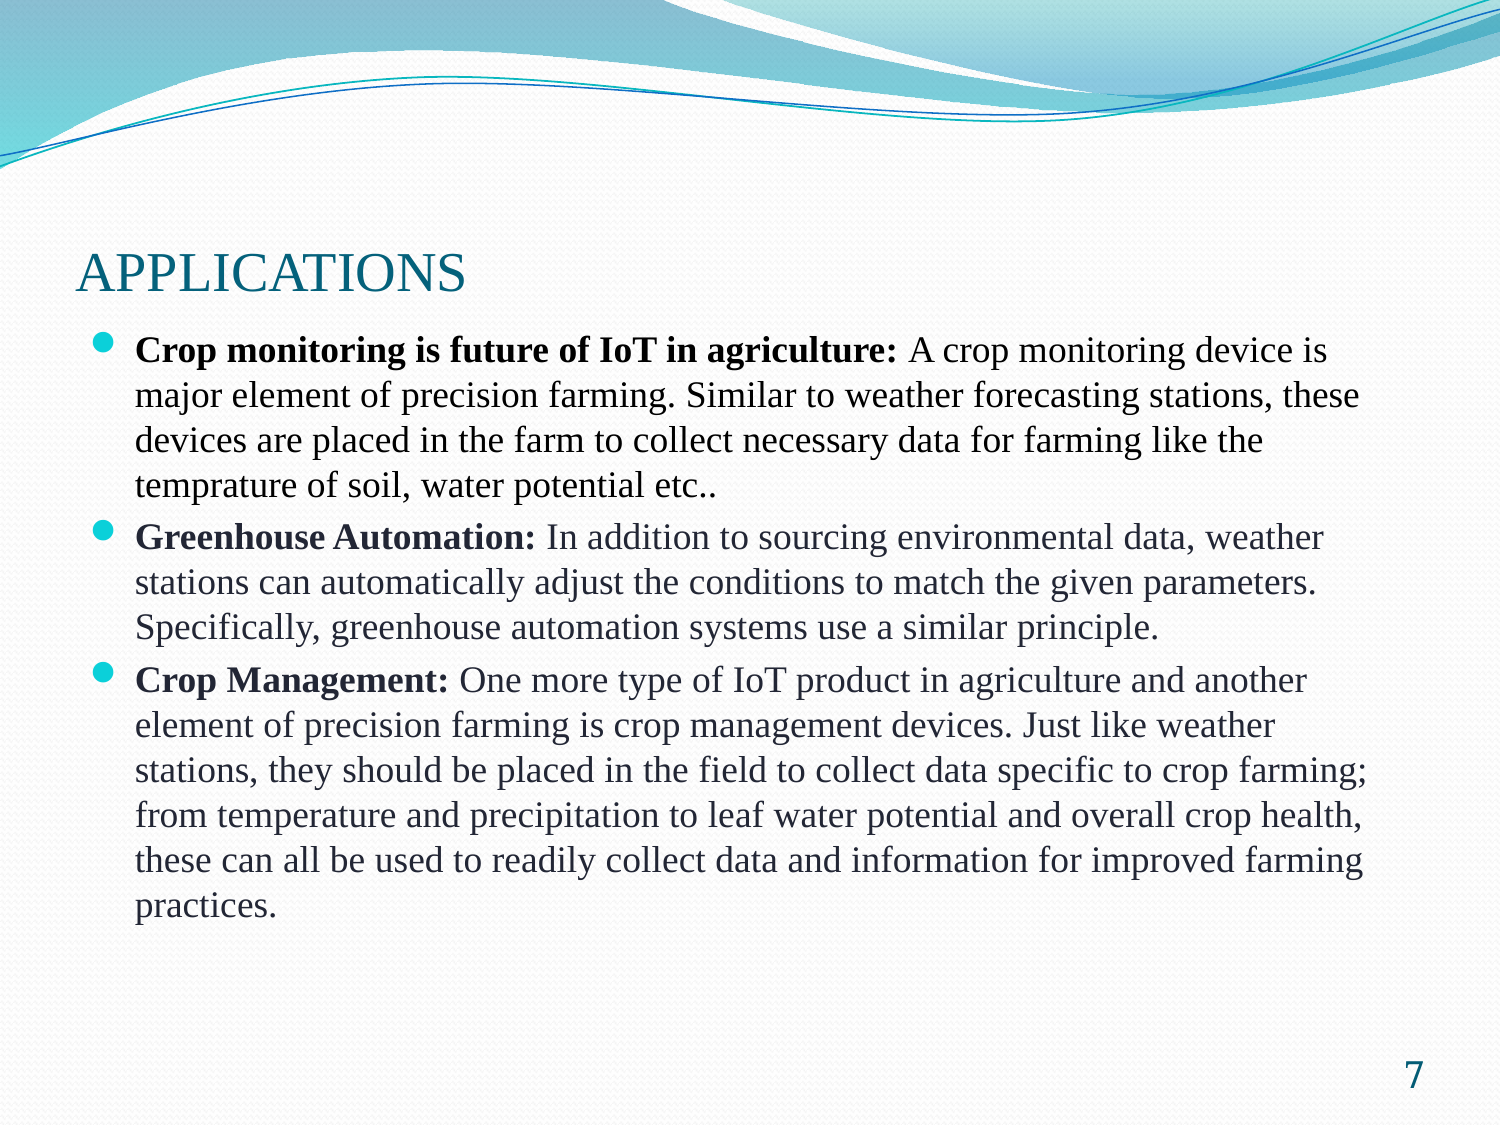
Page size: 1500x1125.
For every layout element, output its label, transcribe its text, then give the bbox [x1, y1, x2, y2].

list Crop monitoring is future of IoT in agriculture: A crop monitoring device is major element of precision farming. Similar to weather forecasting stations, these devices are placed in the farm to collect necessary data for farming like the temprature of soil, water potential etc.. Greenhouse Automation: In addition to sourcing environmental data, weather stations can automatically adjust the conditions to match the given parameters. Specifically, greenhouse automation systems use a similar principle. Crop Management: One more type of IoT product in agriculture and another element of precision farming is crop management devices. Just like weather stations, they should be placed in the field to collect data specific to crop farming; from temperature and precipitation to leaf water potential and overall crop health, these can all be used to readily collect data and information for improved farming practices. [75, 317, 1425, 1038]
slide_number 7 [1299, 1042, 1425, 1103]
title APPLICATIONS [75, 115, 1425, 303]
